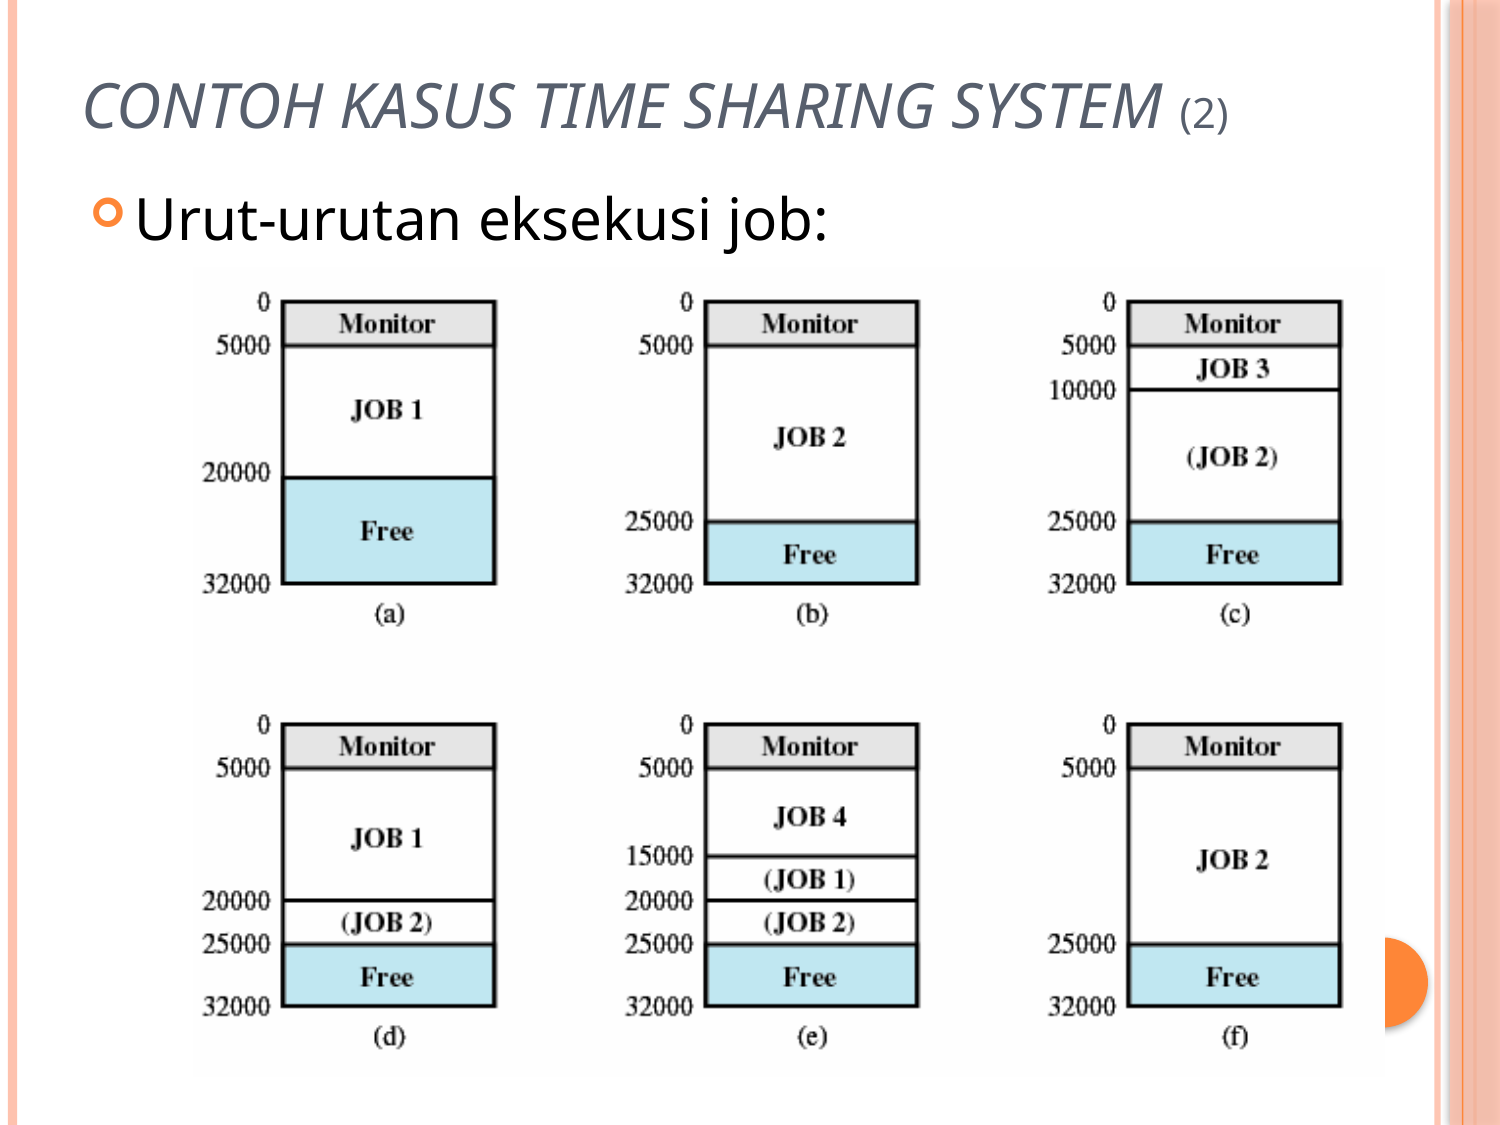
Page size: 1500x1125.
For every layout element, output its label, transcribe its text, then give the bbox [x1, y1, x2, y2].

list Urut-urutan eksekusi job: [75, 174, 1437, 1100]
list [193, 266, 1386, 1077]
title Contoh Kasus Time Sharing System (2) [66, 24, 1413, 149]
